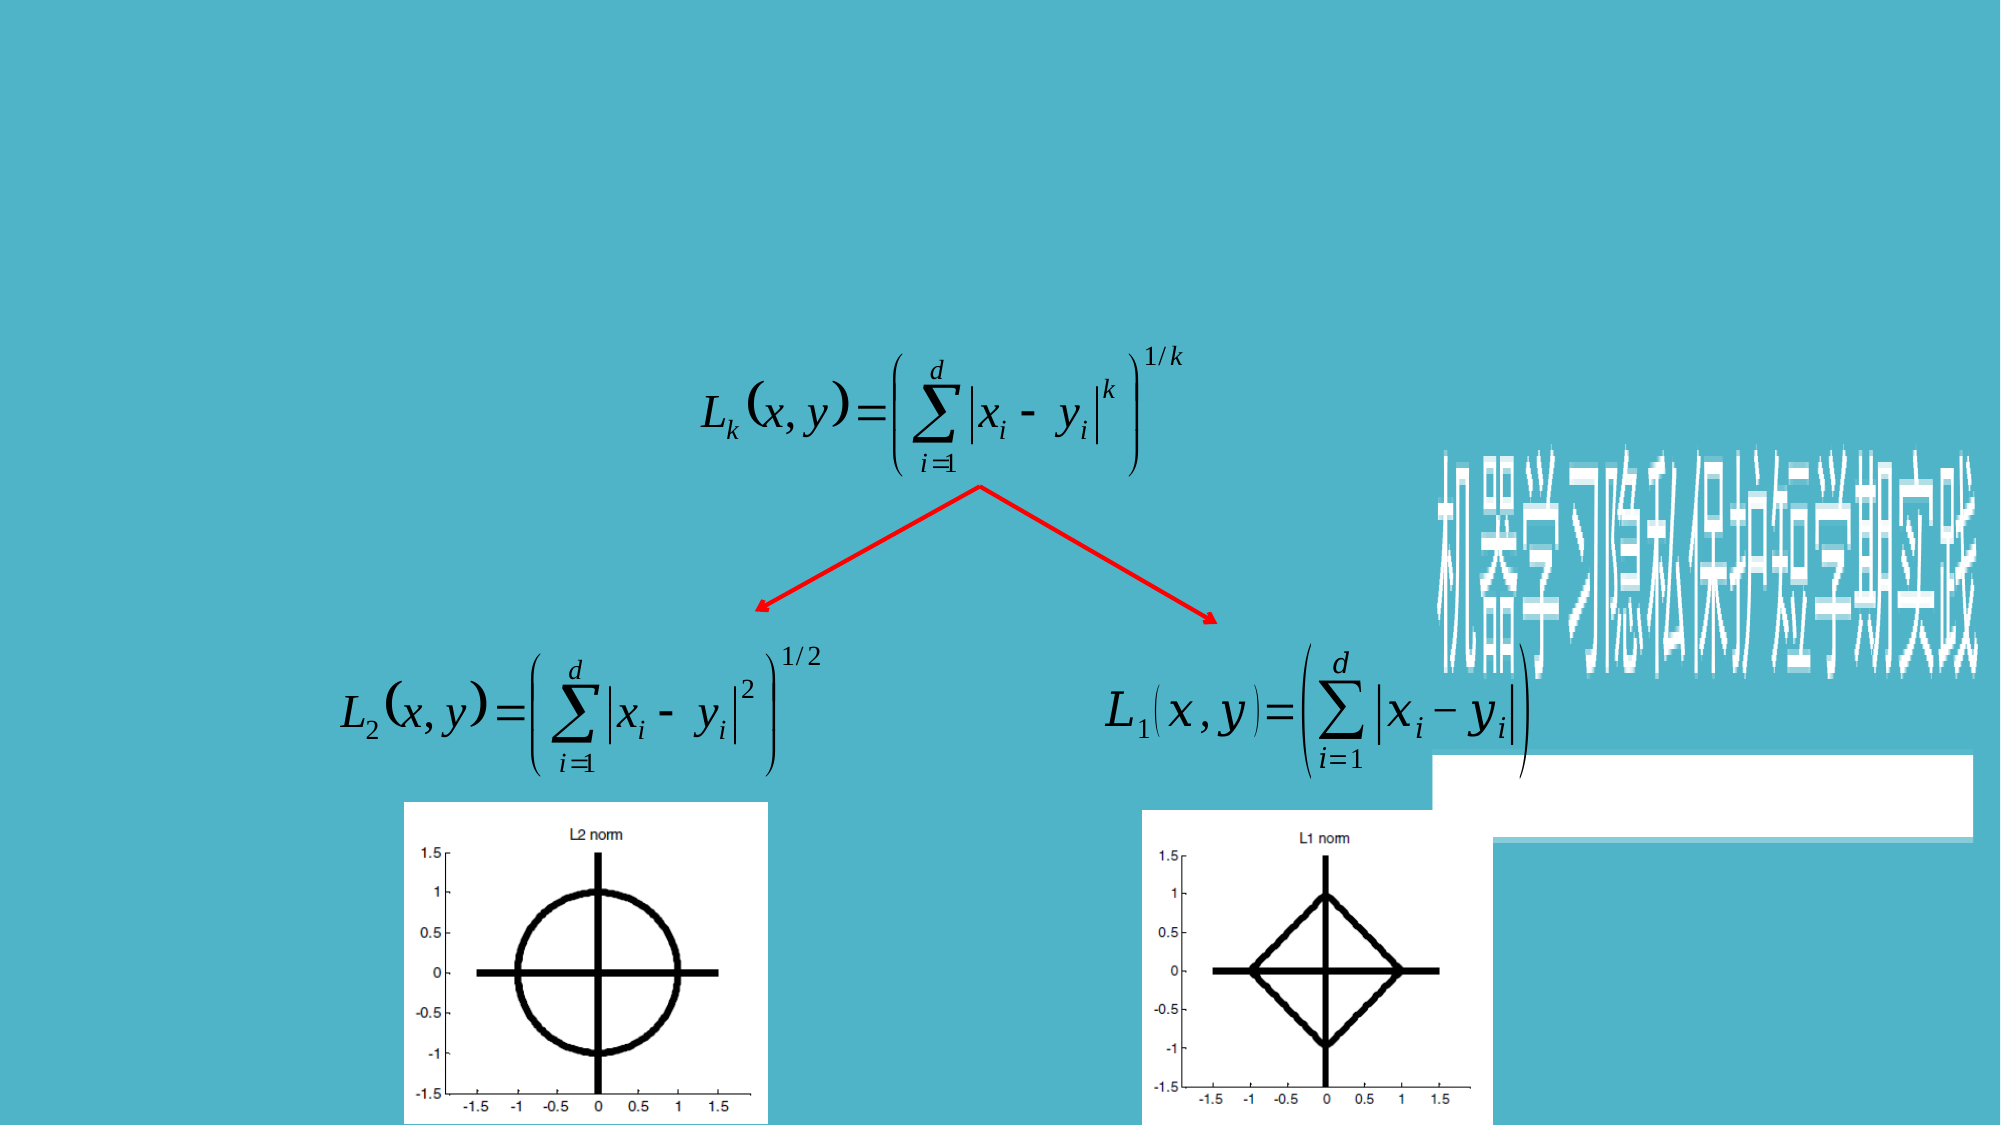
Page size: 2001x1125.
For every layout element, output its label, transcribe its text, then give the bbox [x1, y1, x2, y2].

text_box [331, 636, 830, 787]
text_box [979, 486, 1218, 625]
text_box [754, 486, 979, 612]
title Distance Metrics [53, 194, 1779, 413]
picture [0, 0, 2001, 1125]
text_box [692, 336, 1194, 487]
